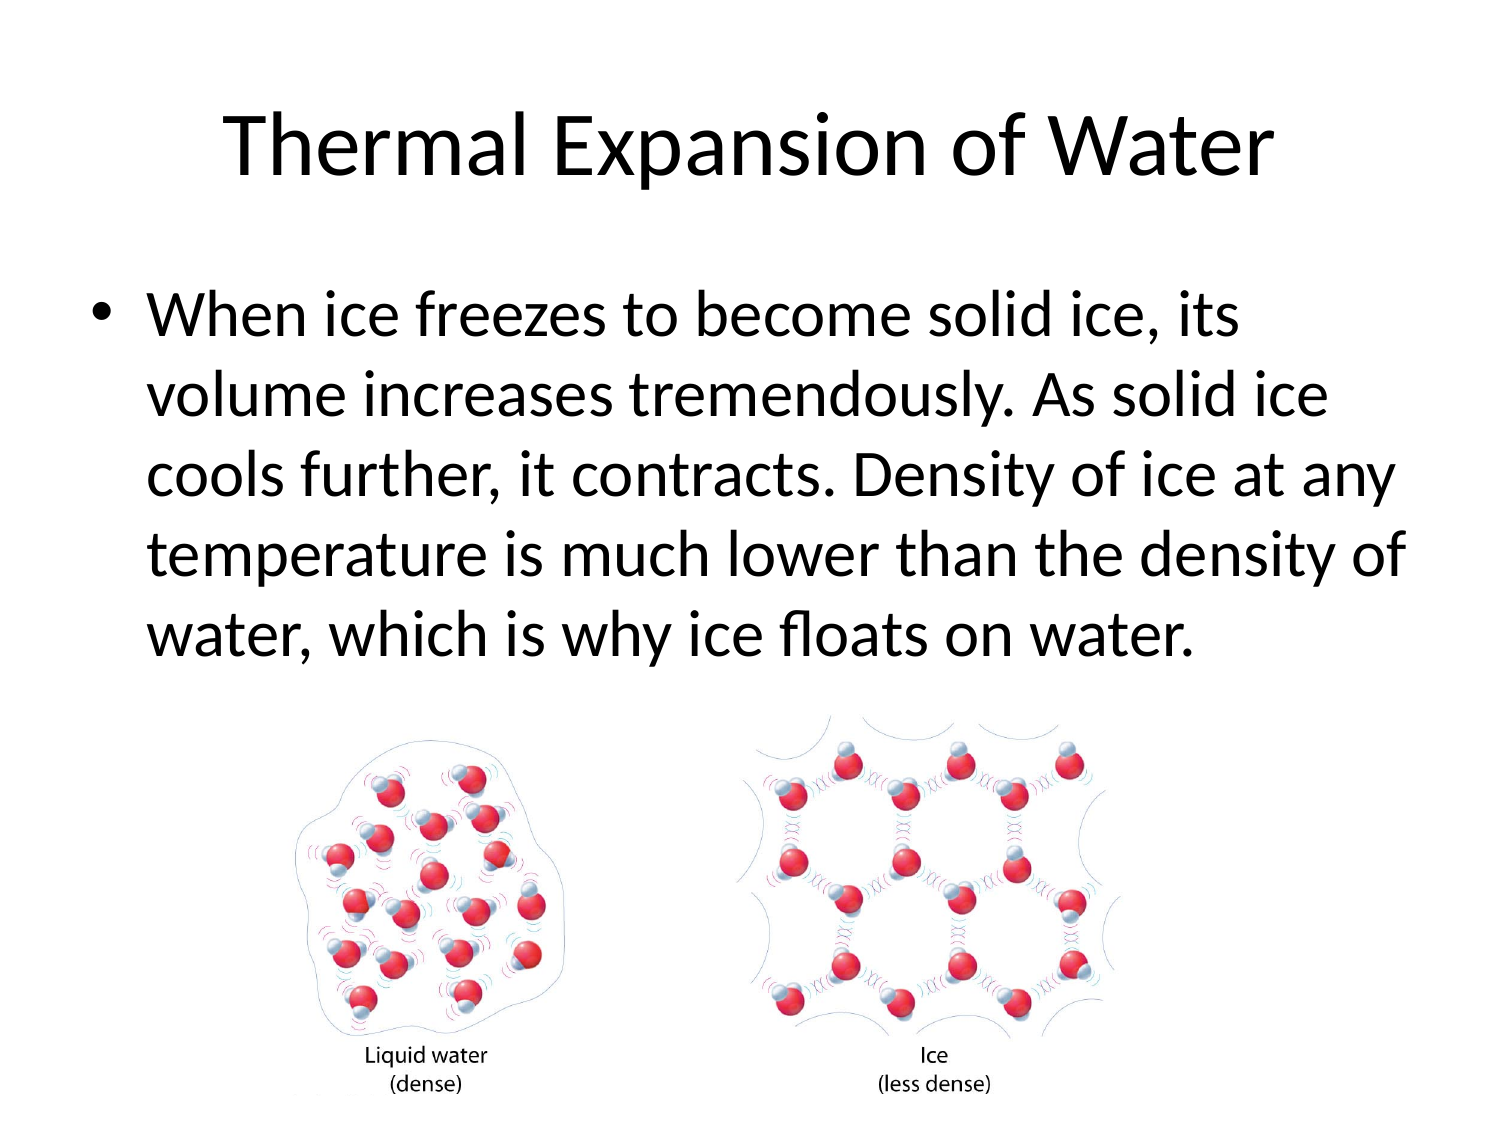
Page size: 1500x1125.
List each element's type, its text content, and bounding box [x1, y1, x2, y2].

list When ice freezes to become solid ice, its volume increases tremendously. As solid ice cools further, it contracts. Density of ice at any temperature is much lower than the density of water, which is why ice floats on water. [75, 262, 1425, 1005]
title Thermal Expansion of Water [75, 45, 1425, 233]
picture [287, 714, 1126, 1097]
